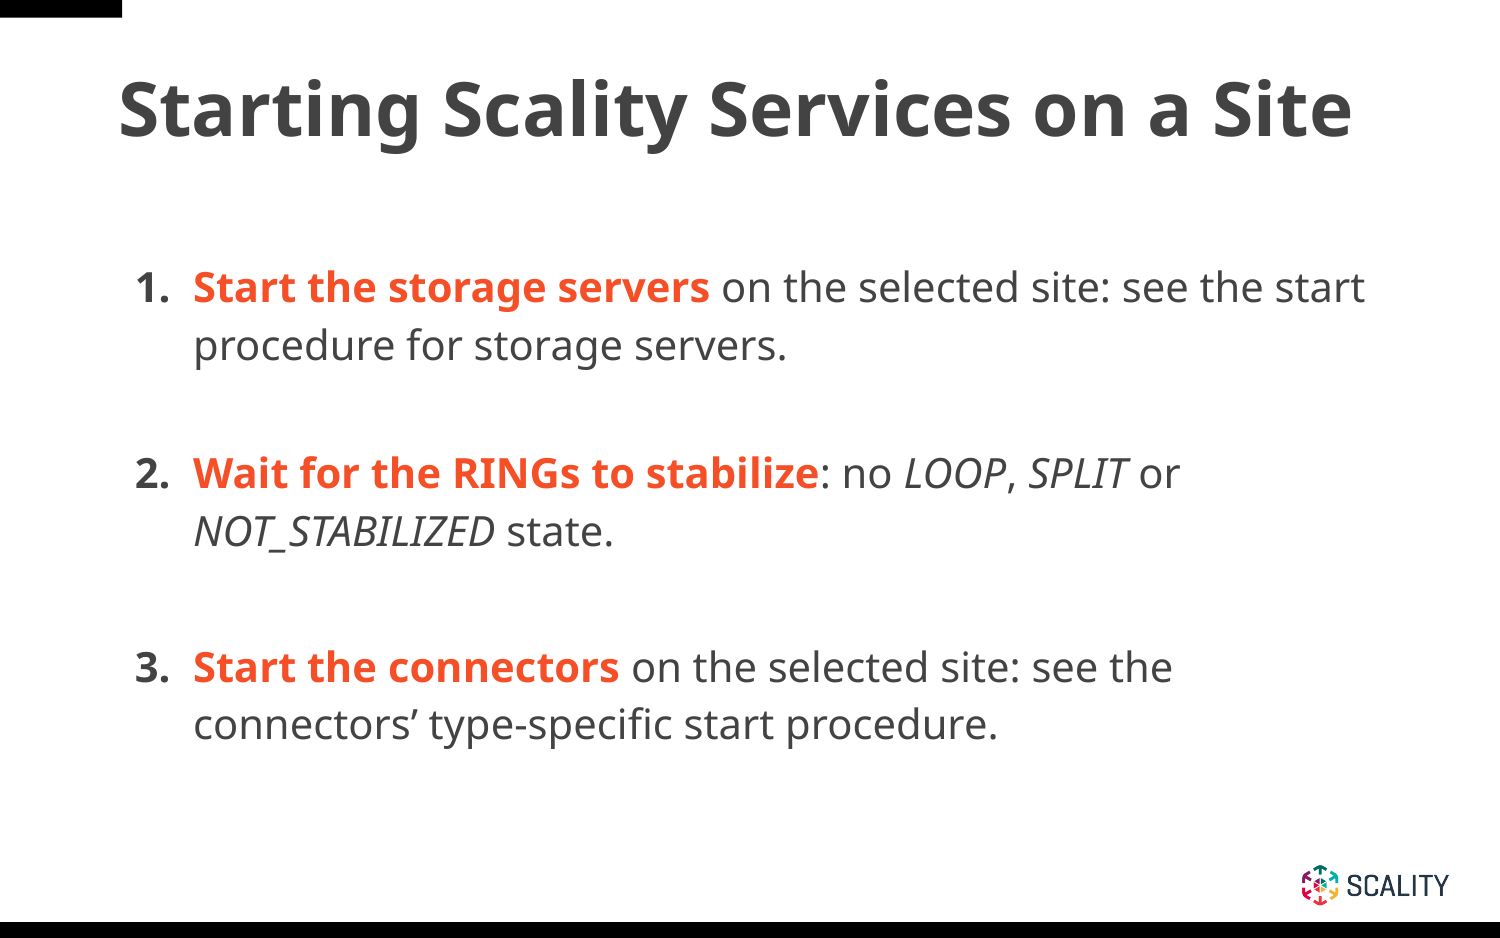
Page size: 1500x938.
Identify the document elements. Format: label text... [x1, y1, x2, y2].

title Starting Scality Services on a Site [103, 21, 1397, 202]
list Start the storage servers on the selected site: see the start procedure for storage servers. Wait for the RINGs to stabilize: no LOOP, SPLIT or NOT_STABILIZED state. Start the connectors on the selected site: see the connectors’ type-specific start procedure. [103, 202, 1397, 800]
picture [1301, 864, 1450, 906]
